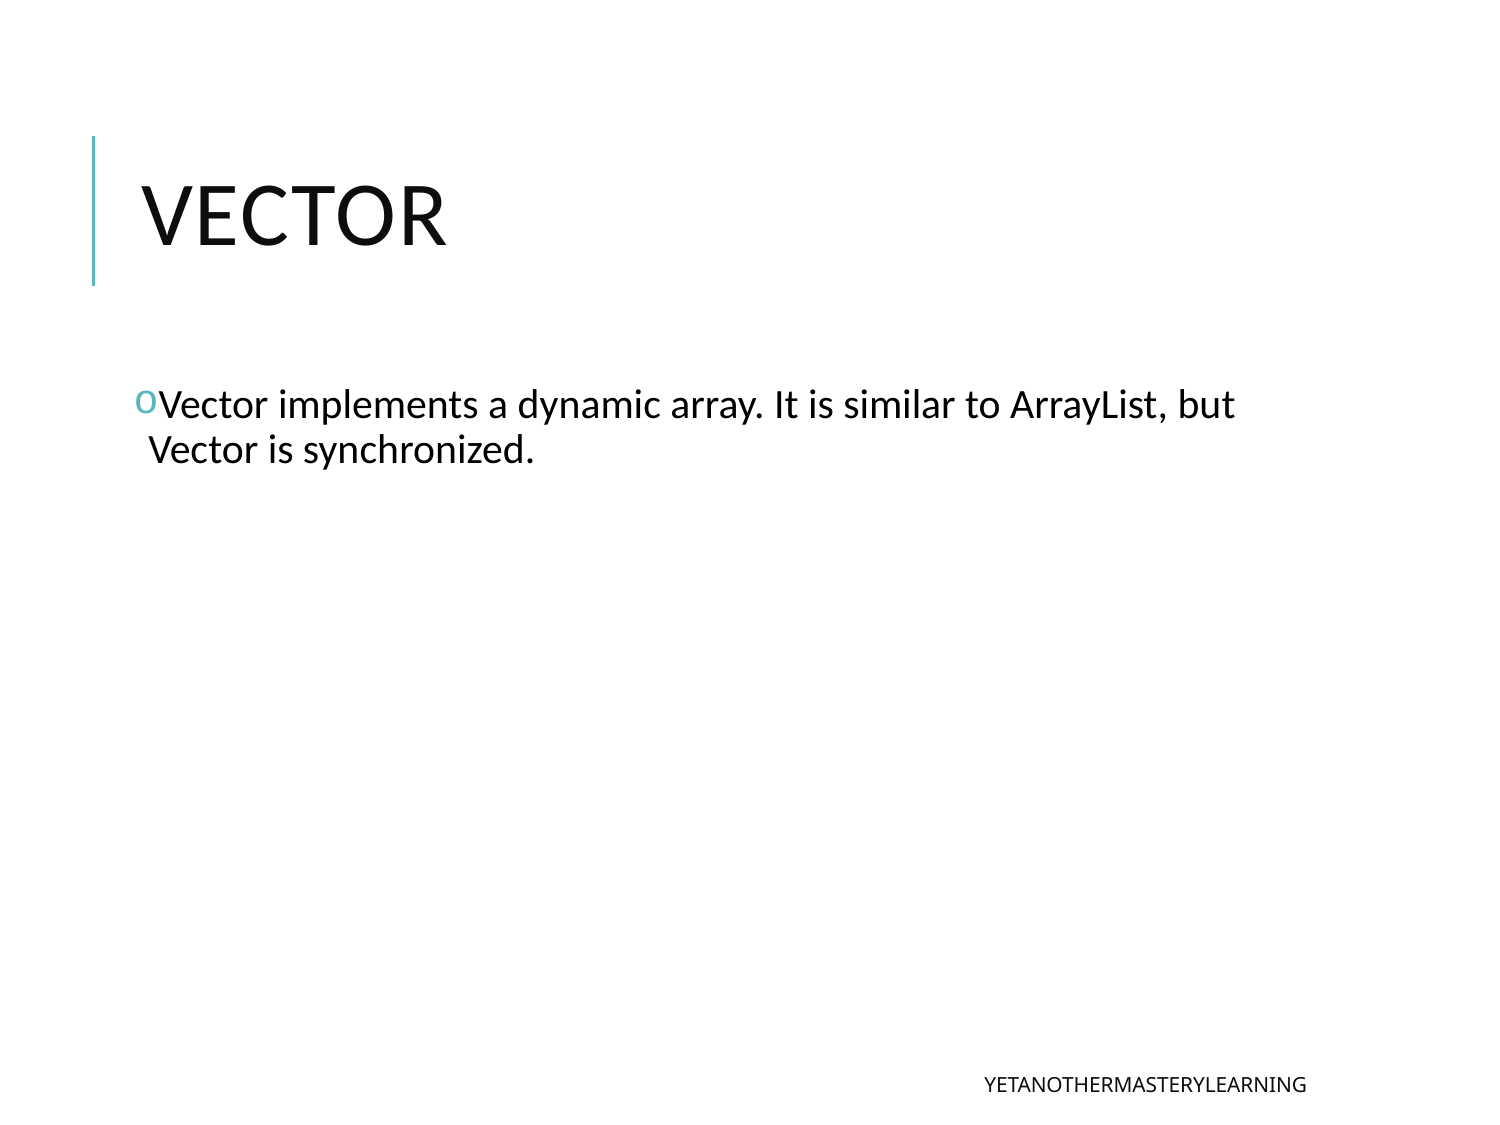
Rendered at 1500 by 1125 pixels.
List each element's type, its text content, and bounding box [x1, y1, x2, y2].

title Vector [126, 96, 1322, 342]
footer YetAnotherMasteryLearning [595, 1061, 1322, 1107]
list Vector implements a dynamic array. It is similar to ArrayList, but Vector is synchronized. [126, 375, 1322, 1035]
